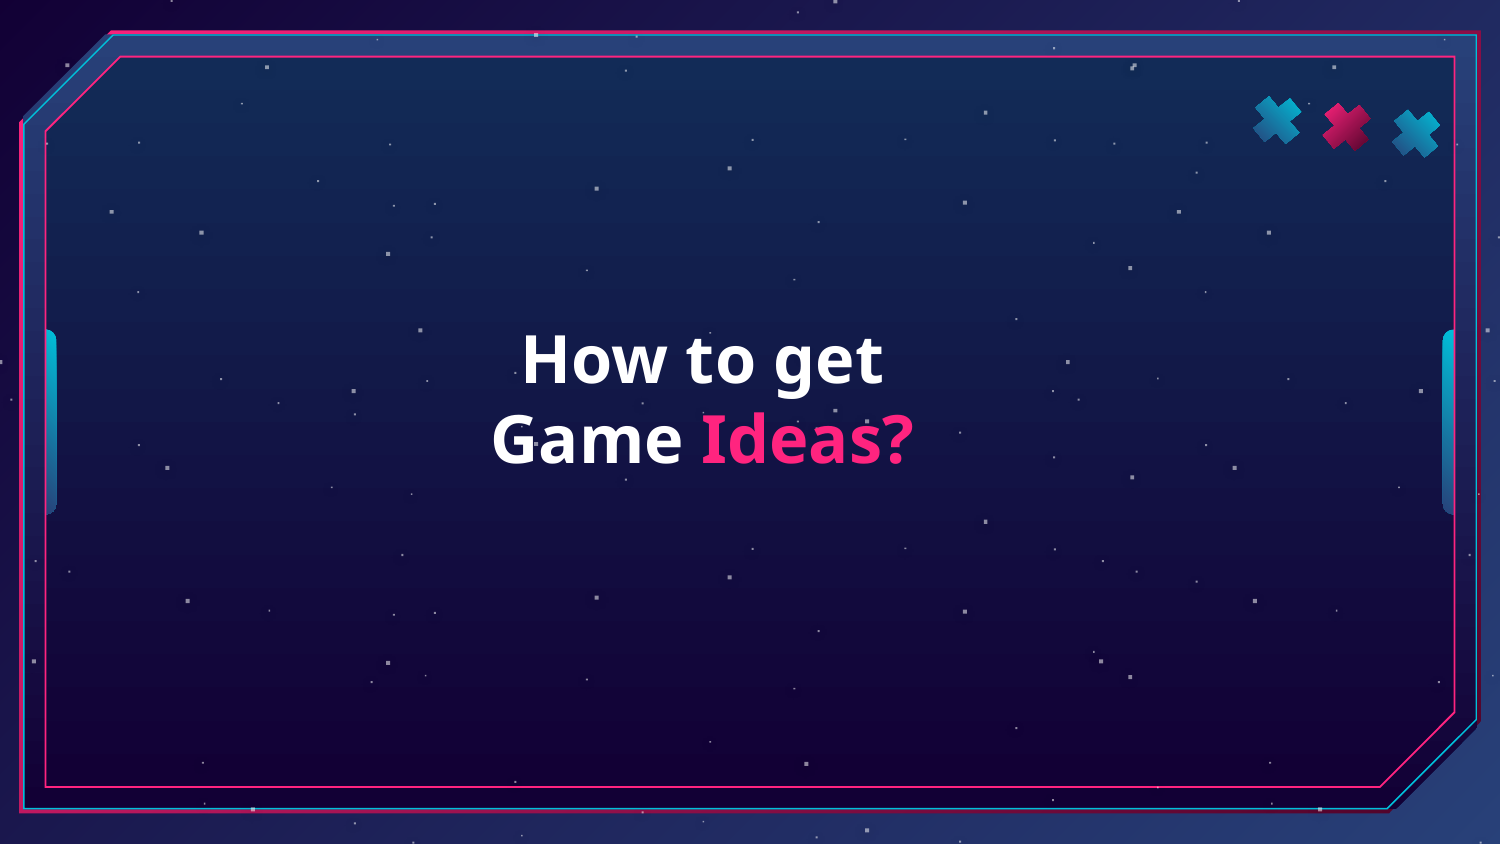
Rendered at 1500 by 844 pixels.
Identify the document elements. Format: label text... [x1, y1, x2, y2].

title How to get Game Ideas? [300, 302, 1105, 491]
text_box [1253, 103, 1440, 150]
